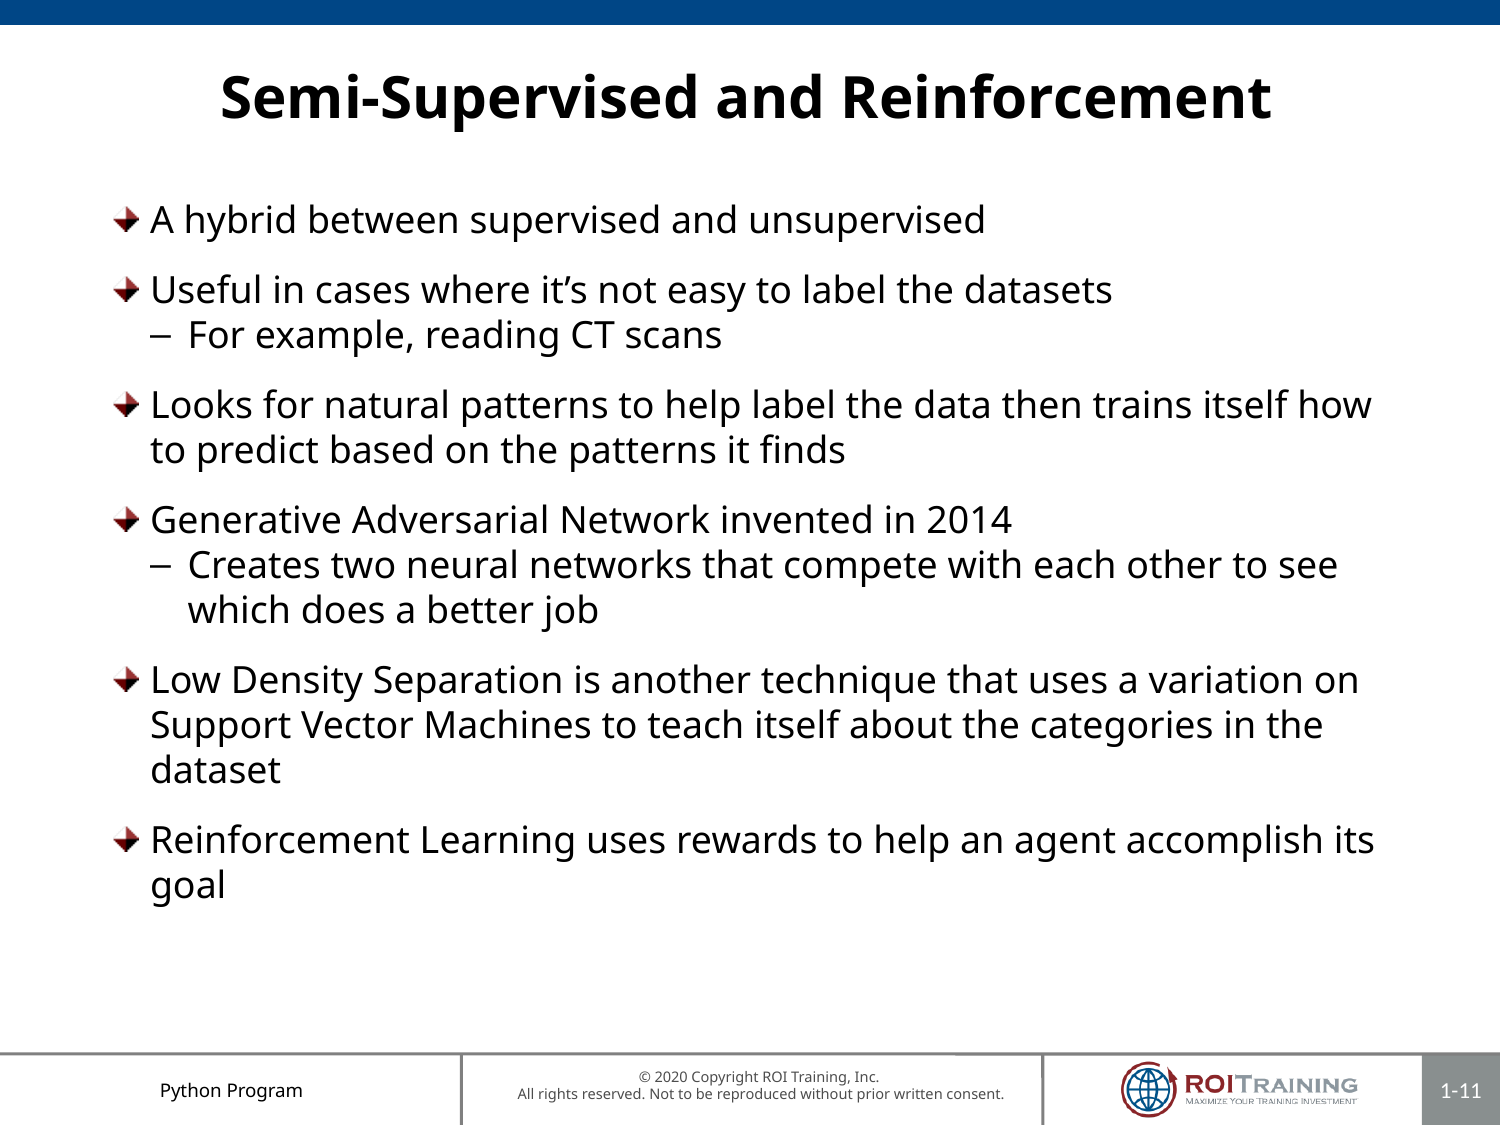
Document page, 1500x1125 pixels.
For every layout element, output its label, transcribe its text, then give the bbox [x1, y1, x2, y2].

picture [112, 665, 139, 692]
picture [1113, 1060, 1362, 1118]
picture [112, 505, 139, 532]
picture [112, 390, 139, 417]
picture [112, 205, 139, 232]
list A hybrid between supervised and unsupervised Useful in cases where it’s not easy to label the datasets For example, reading CT scans Looks for natural patterns to help label the data then trains itself how to predict based on the patterns it finds Generative Adversarial Network invented in 2014 Creates two neural networks that compete with each other to see which does a better job Low Density Separation is another technique that uses a variation on Support Vector Machines to teach itself about the categories in the dataset Reinforcement Learning uses rewards to help an agent accomplish its goal [97, 188, 1413, 1020]
picture [112, 825, 139, 852]
title Semi-Supervised and Reinforcement [172, 43, 1322, 147]
picture [112, 275, 139, 302]
